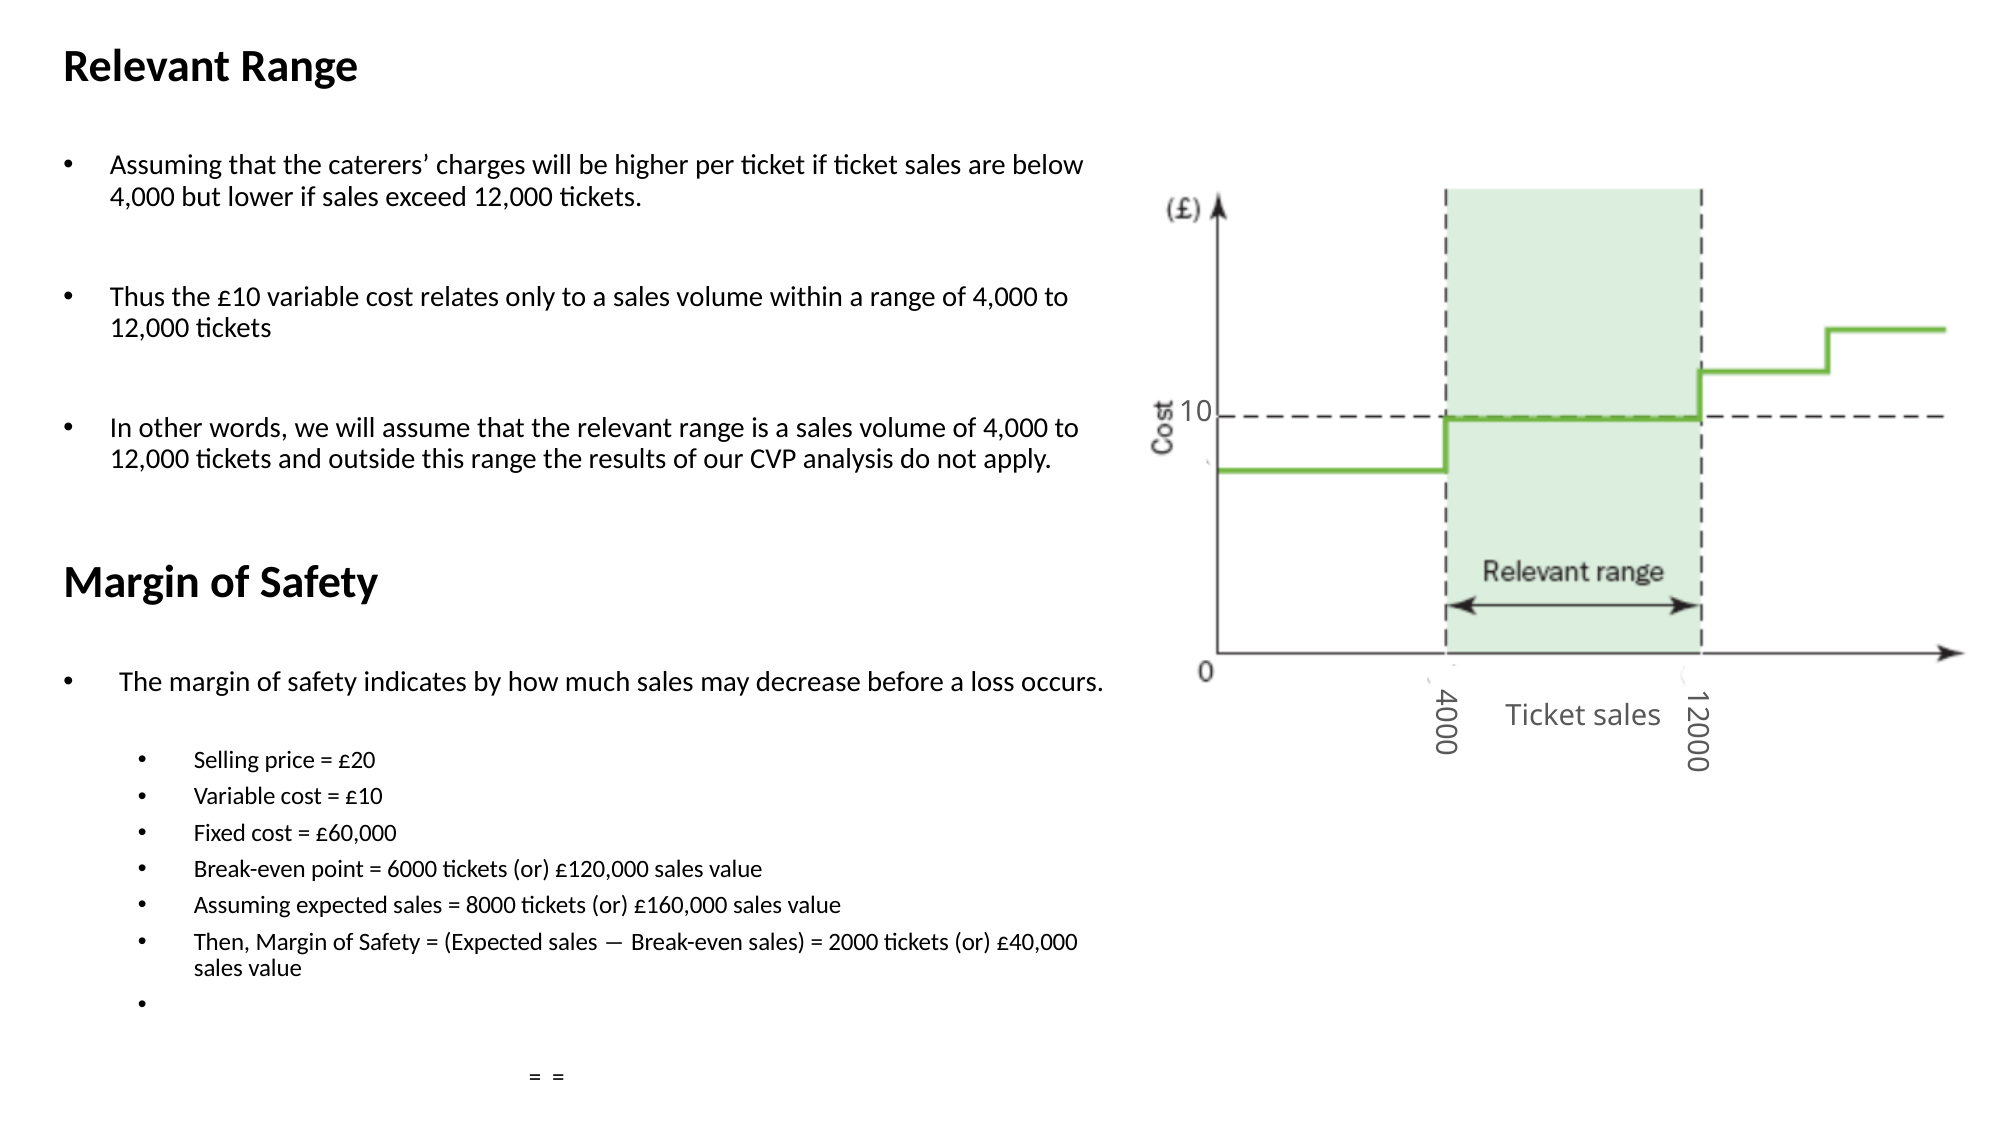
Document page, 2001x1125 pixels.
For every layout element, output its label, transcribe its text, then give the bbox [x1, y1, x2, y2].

picture [1137, 176, 1977, 695]
text_box 4000 [1423, 695, 1473, 862]
text_box Ticket sales [1490, 695, 1675, 739]
text_box 12000 [1675, 695, 1725, 813]
